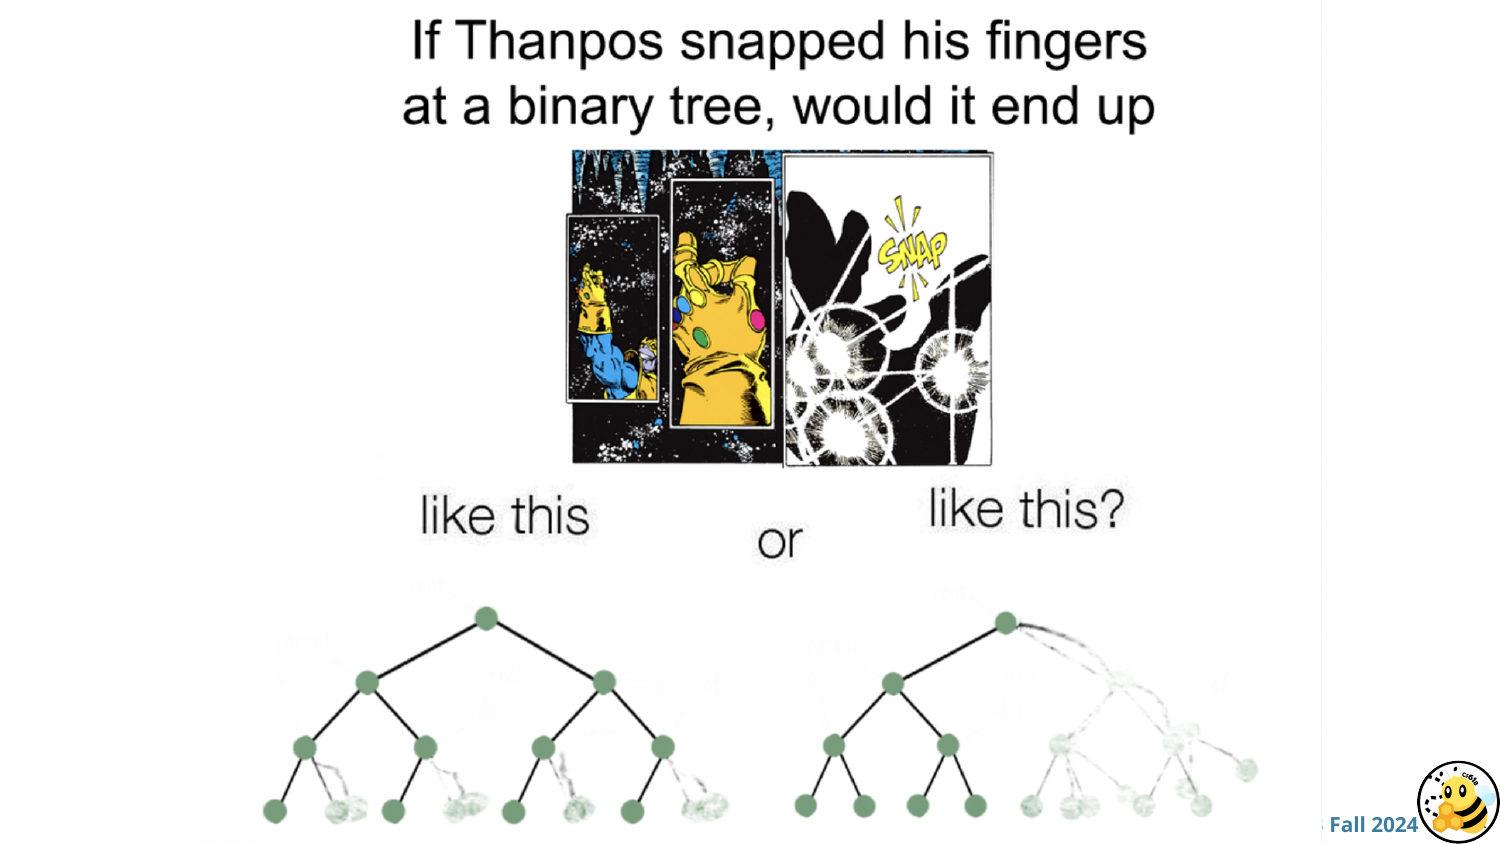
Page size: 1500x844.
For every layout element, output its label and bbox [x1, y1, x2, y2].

picture [177, 0, 1323, 844]
picture [1417, 760, 1500, 844]
